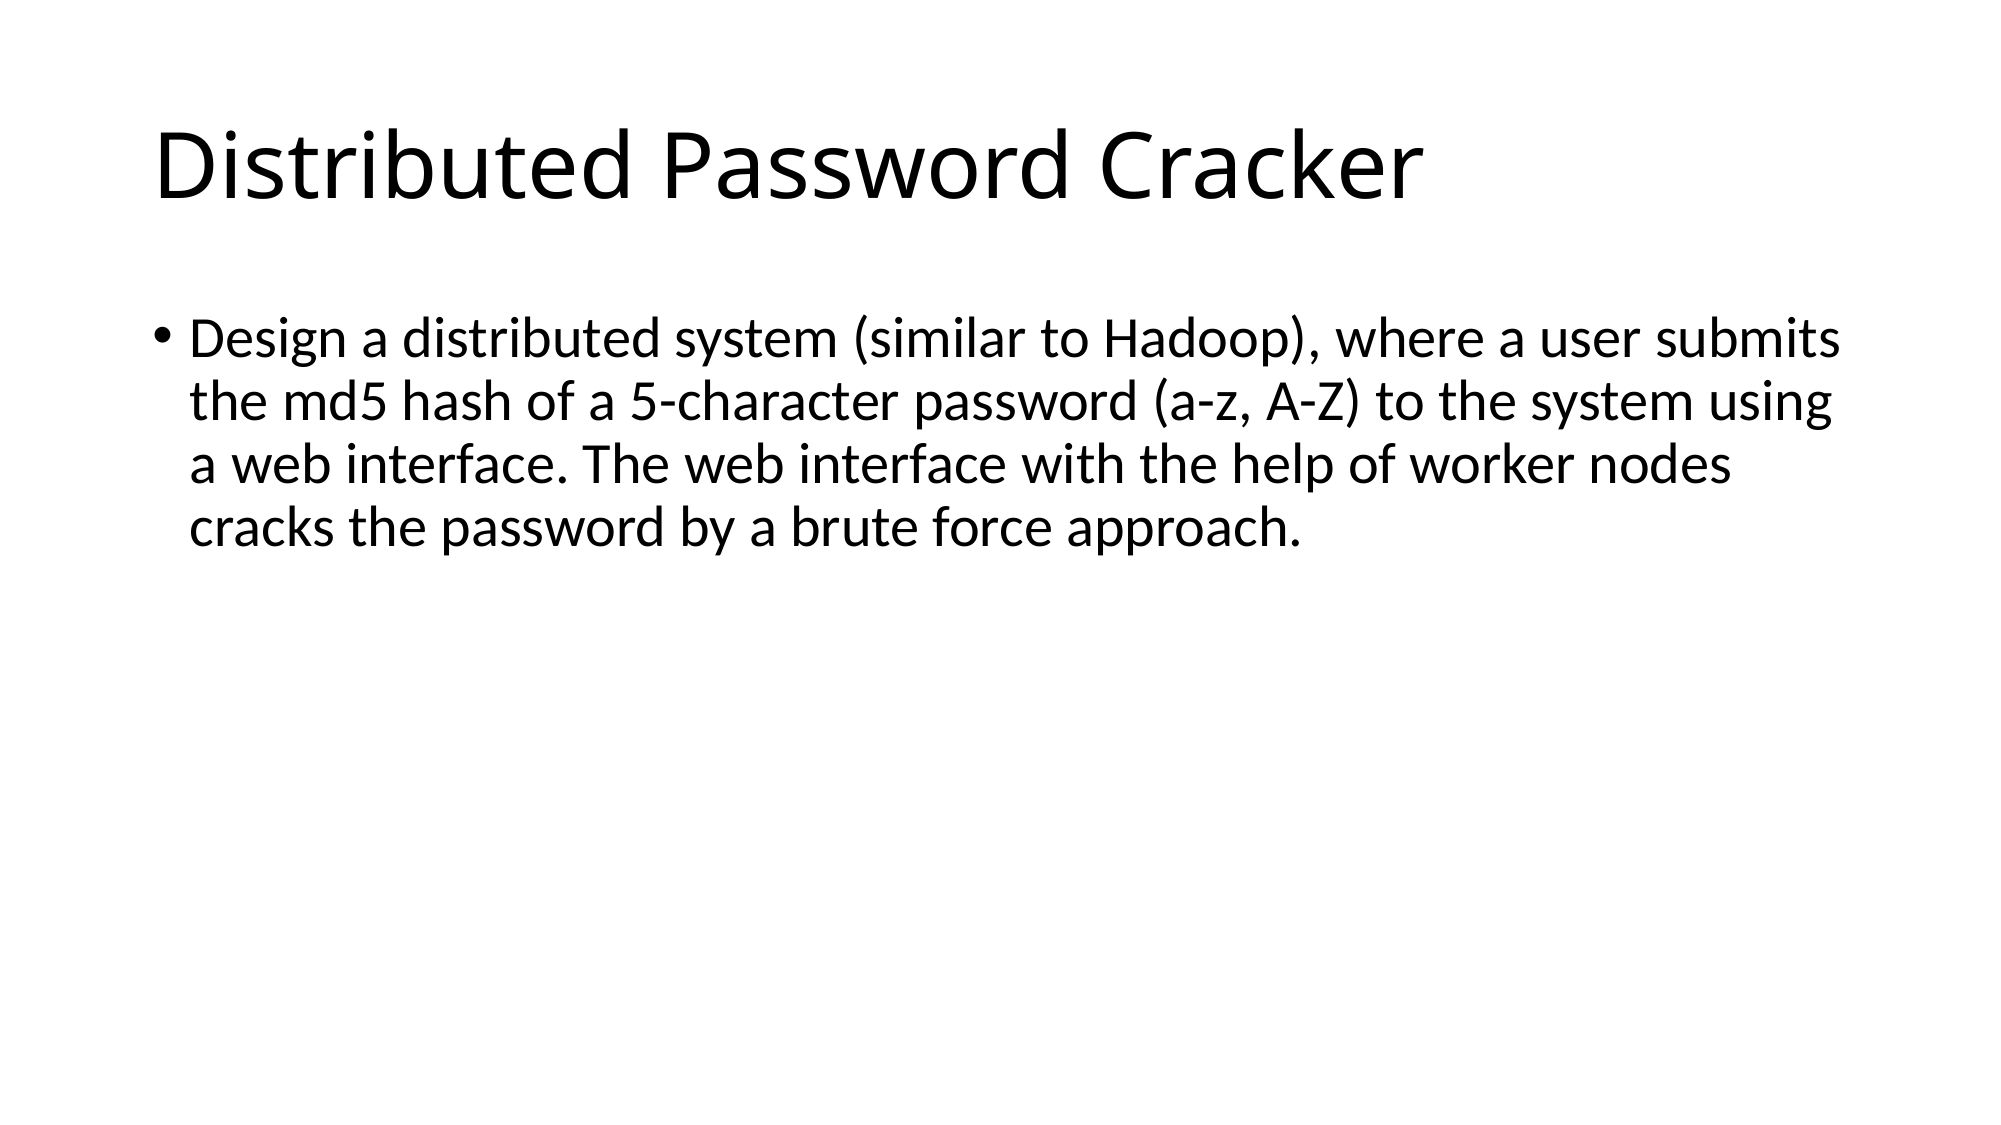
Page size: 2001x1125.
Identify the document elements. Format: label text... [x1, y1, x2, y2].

title Distributed Password Cracker [137, 59, 1863, 278]
list Design a distributed system (similar to Hadoop), where a user submits the md5 hash of a 5-character password (a-z, A-Z) to the system using a web interface. The web interface with the help of worker nodes cracks the password by a brute force approach. [137, 299, 1863, 1014]
